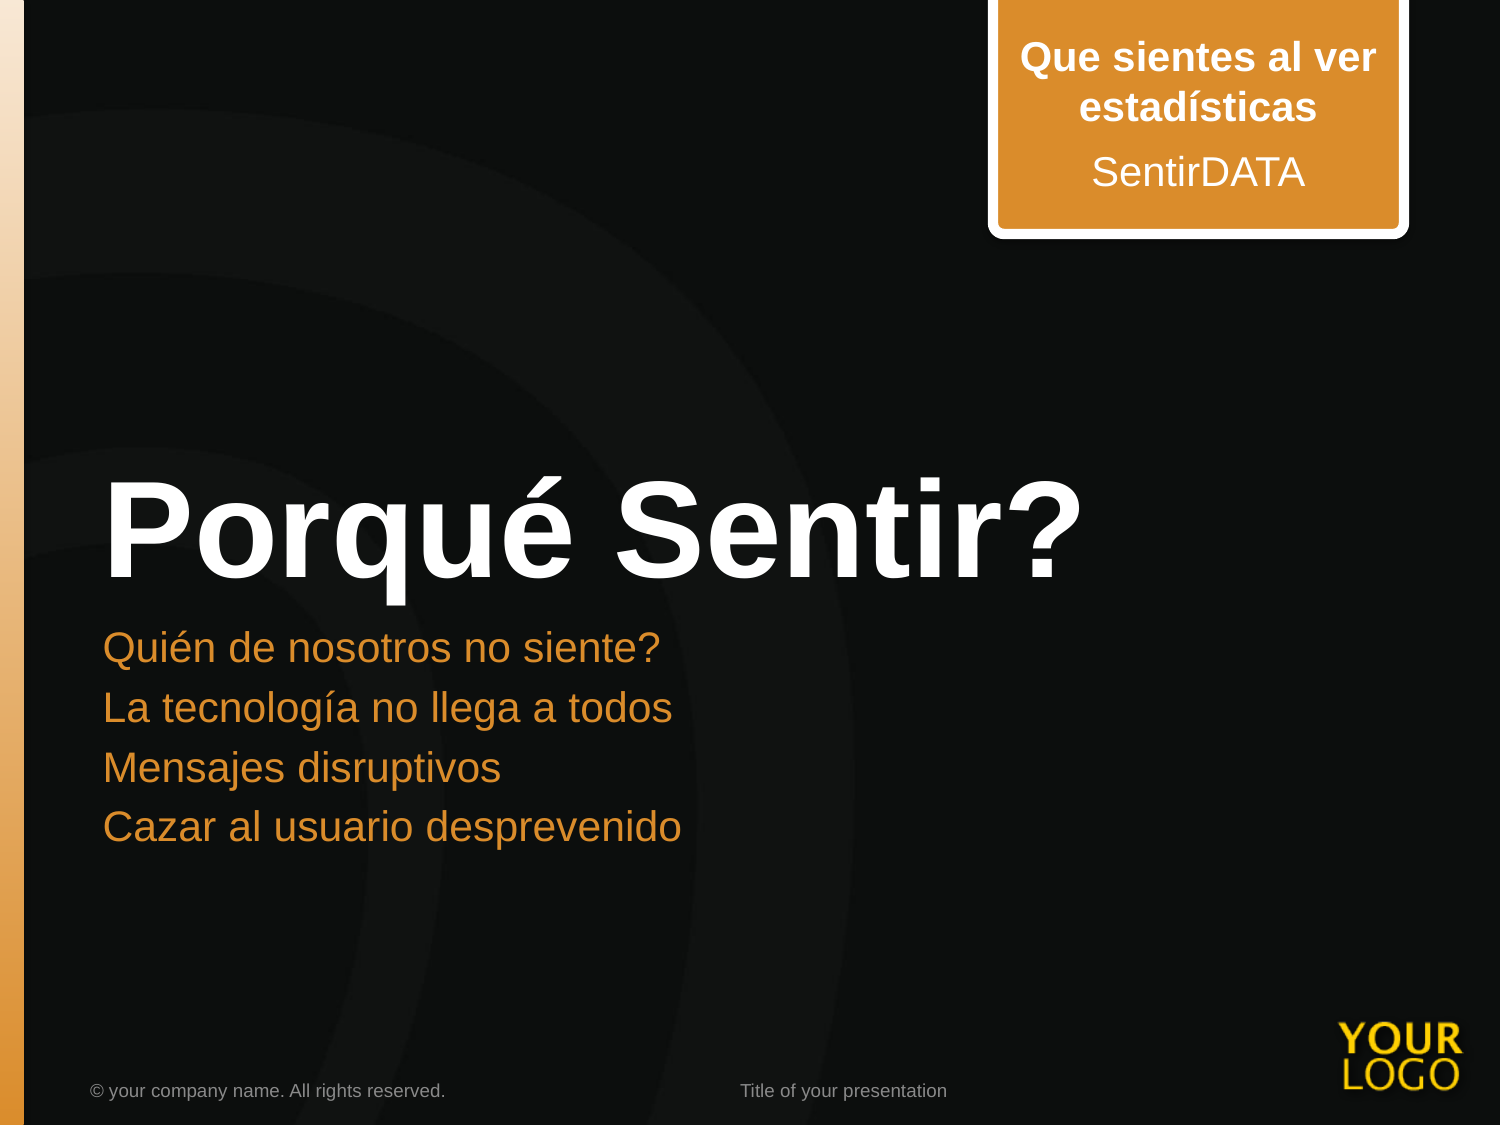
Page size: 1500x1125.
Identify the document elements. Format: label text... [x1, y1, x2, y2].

picture [24, 0, 1500, 1125]
footer Title of your presentation [512, 1060, 1175, 1121]
list Que sientes al ver estadísticas [992, 50, 1404, 137]
list SentirDATA [992, 137, 1404, 225]
title Porqué Sentir? [87, 275, 1413, 612]
slide_number © your company name. All rights reserved. [75, 1060, 512, 1121]
list Quién de nosotros no siente? La tecnología no llega a todos Mensajes disruptivos Cazar al usuario desprevenido [87, 612, 1413, 859]
